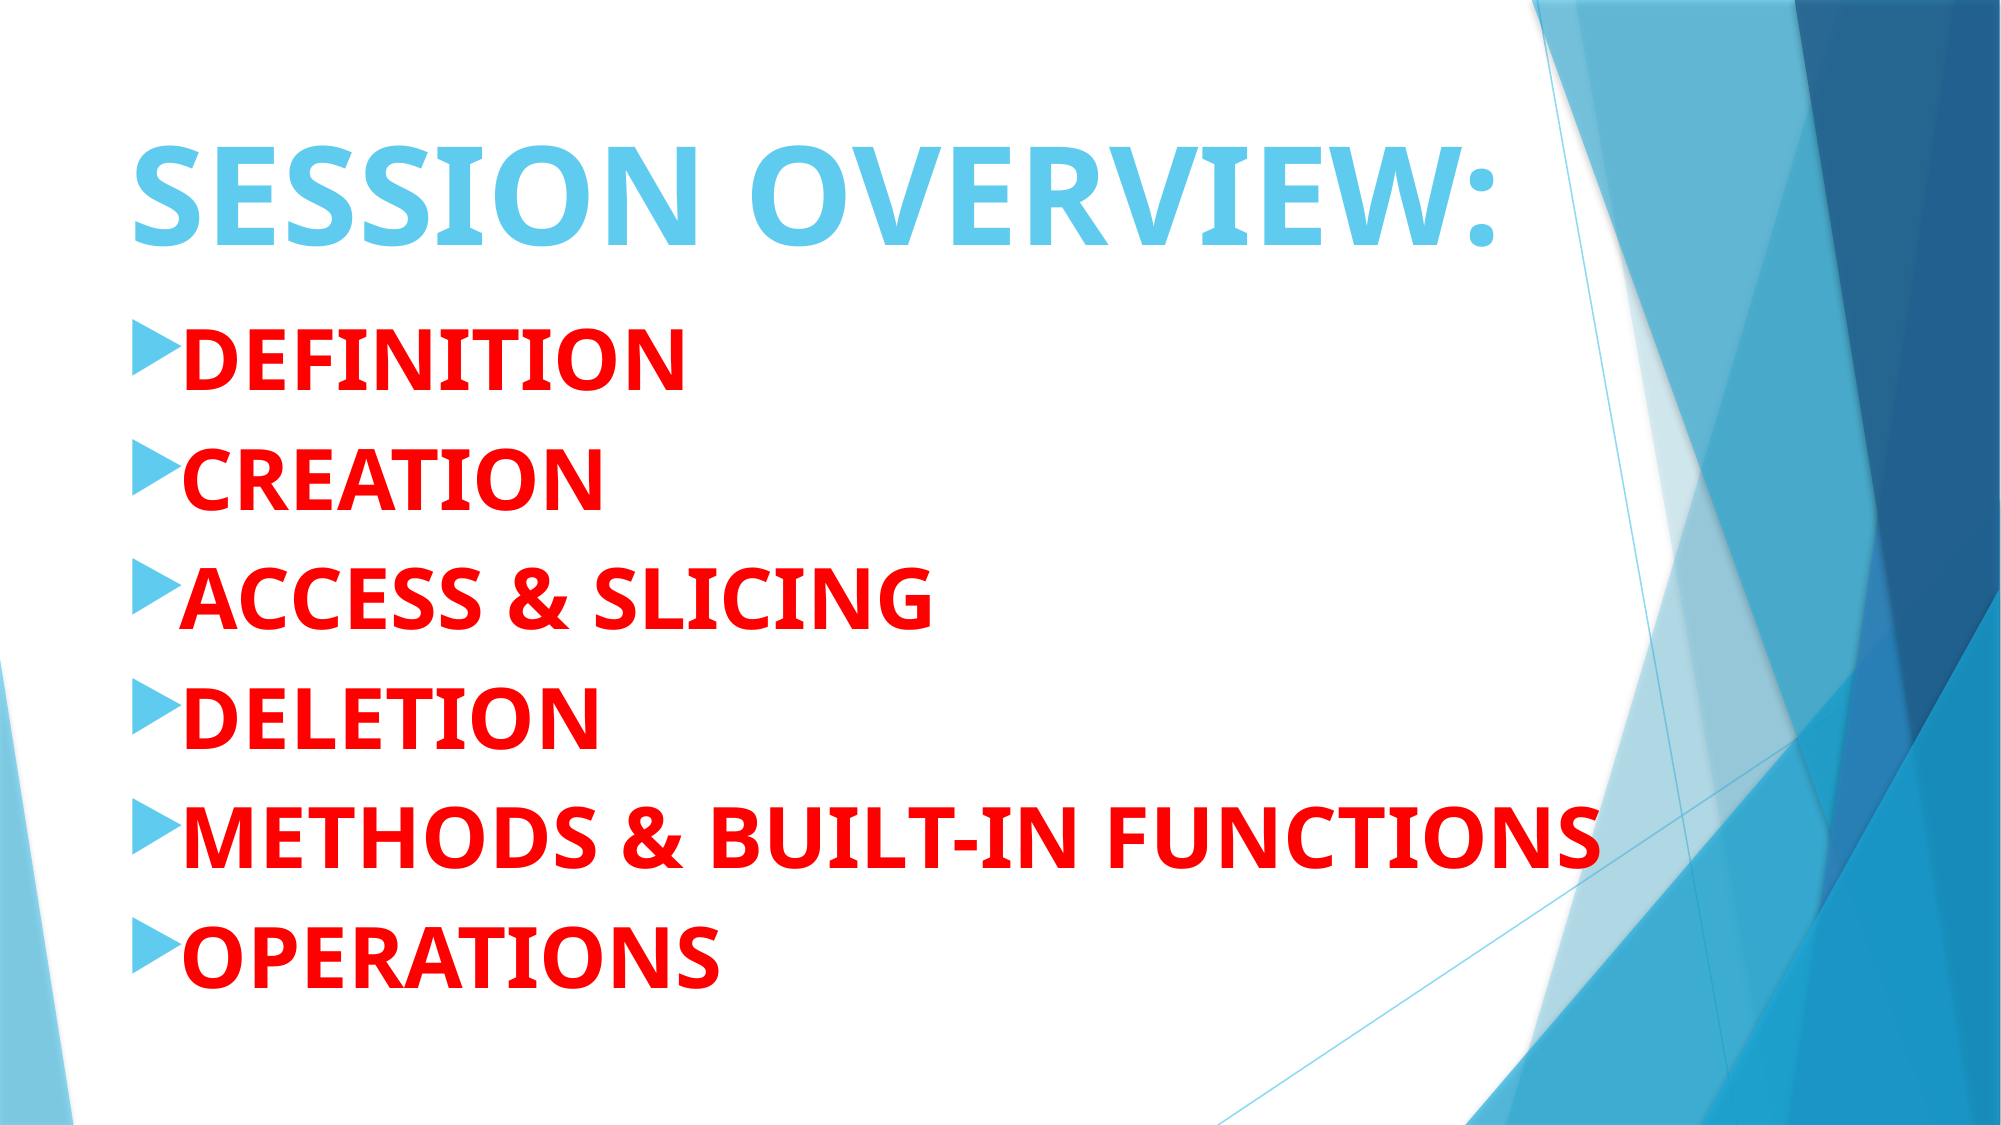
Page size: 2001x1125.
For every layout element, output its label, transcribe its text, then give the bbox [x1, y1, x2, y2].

title SESSION OVERVIEW: [111, 99, 1522, 297]
list DEFINITION CREATION ACCESS & SLICING DELETION METHODS & BUILT-IN FUNCTIONS OPERATIONS [111, 297, 1653, 1087]
